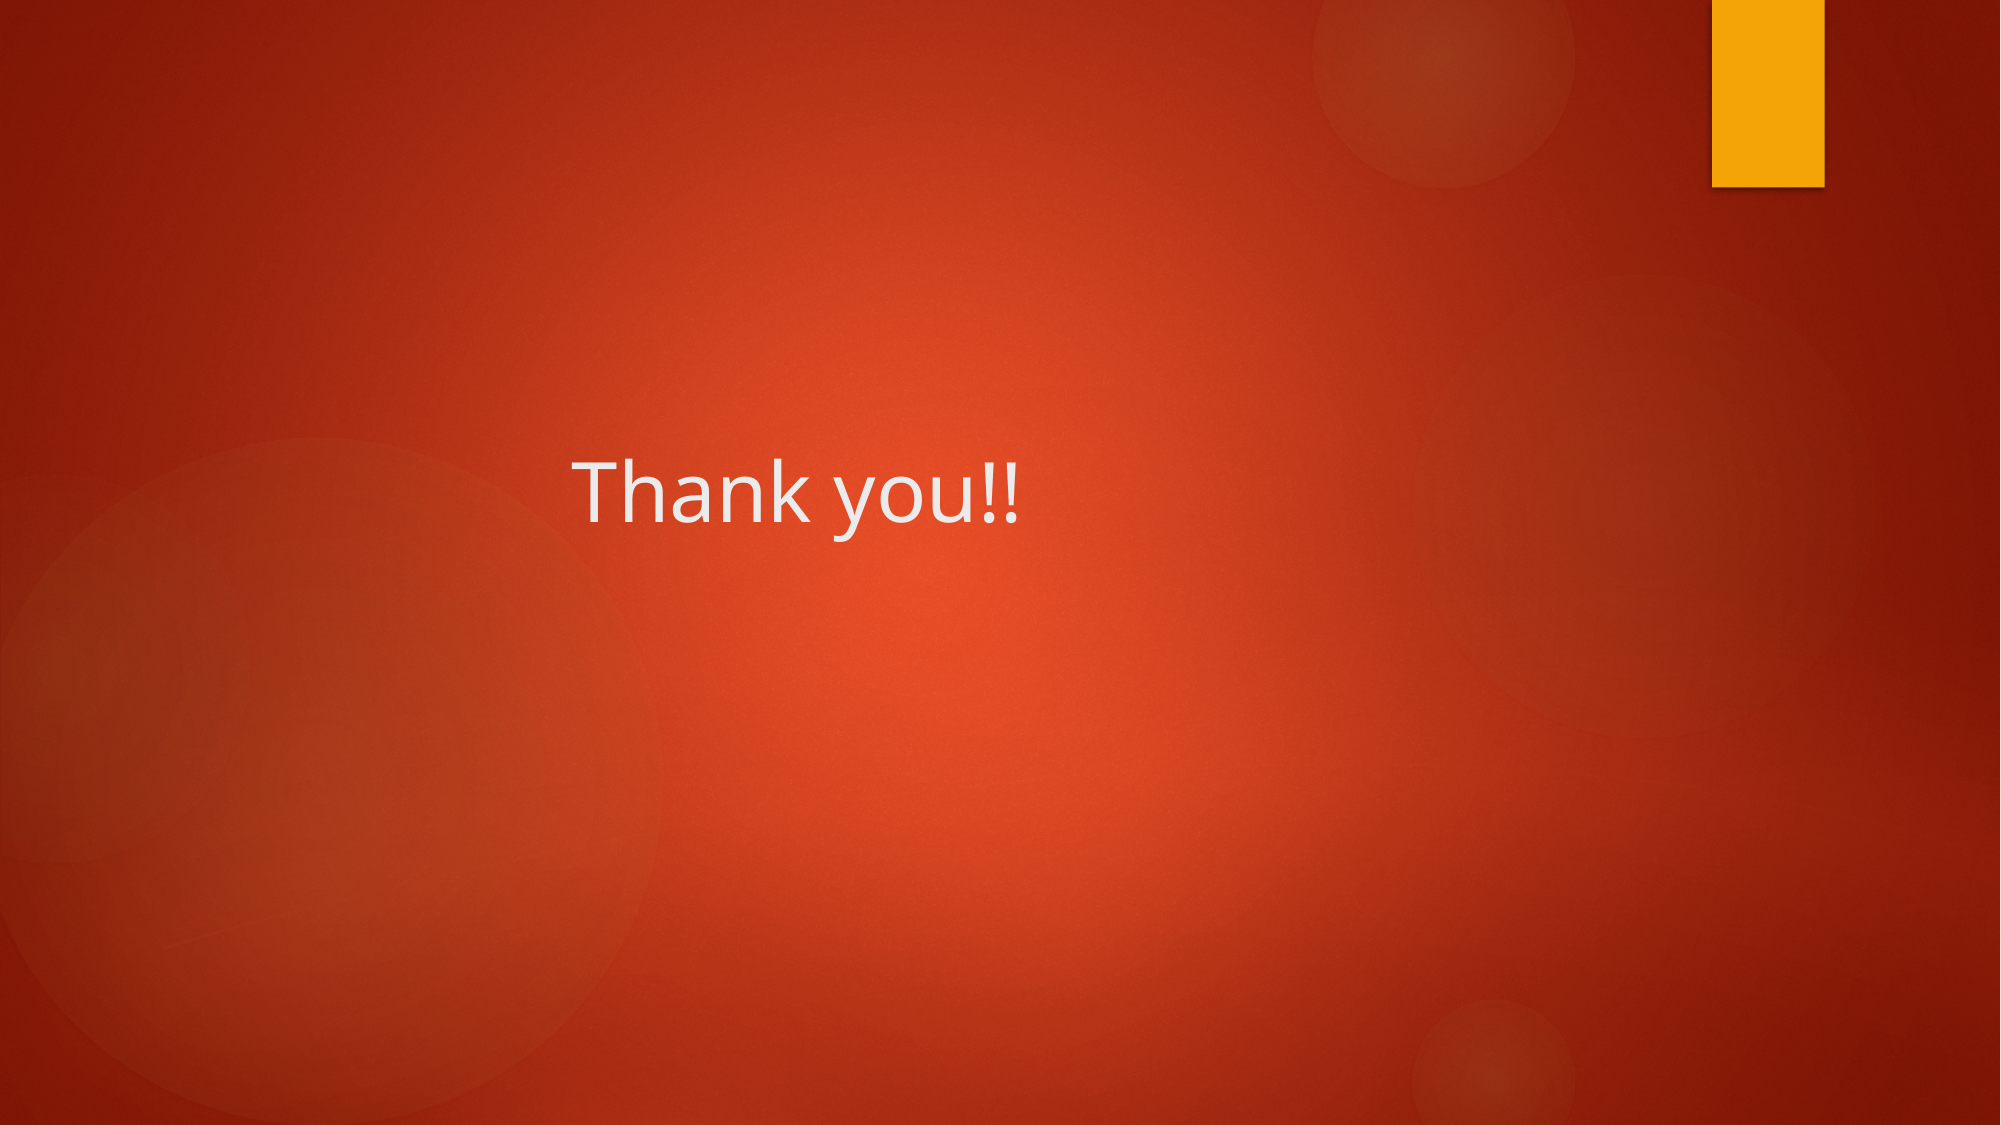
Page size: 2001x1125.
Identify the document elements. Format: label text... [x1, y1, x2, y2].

title Thank you!! [339, 232, 1788, 547]
